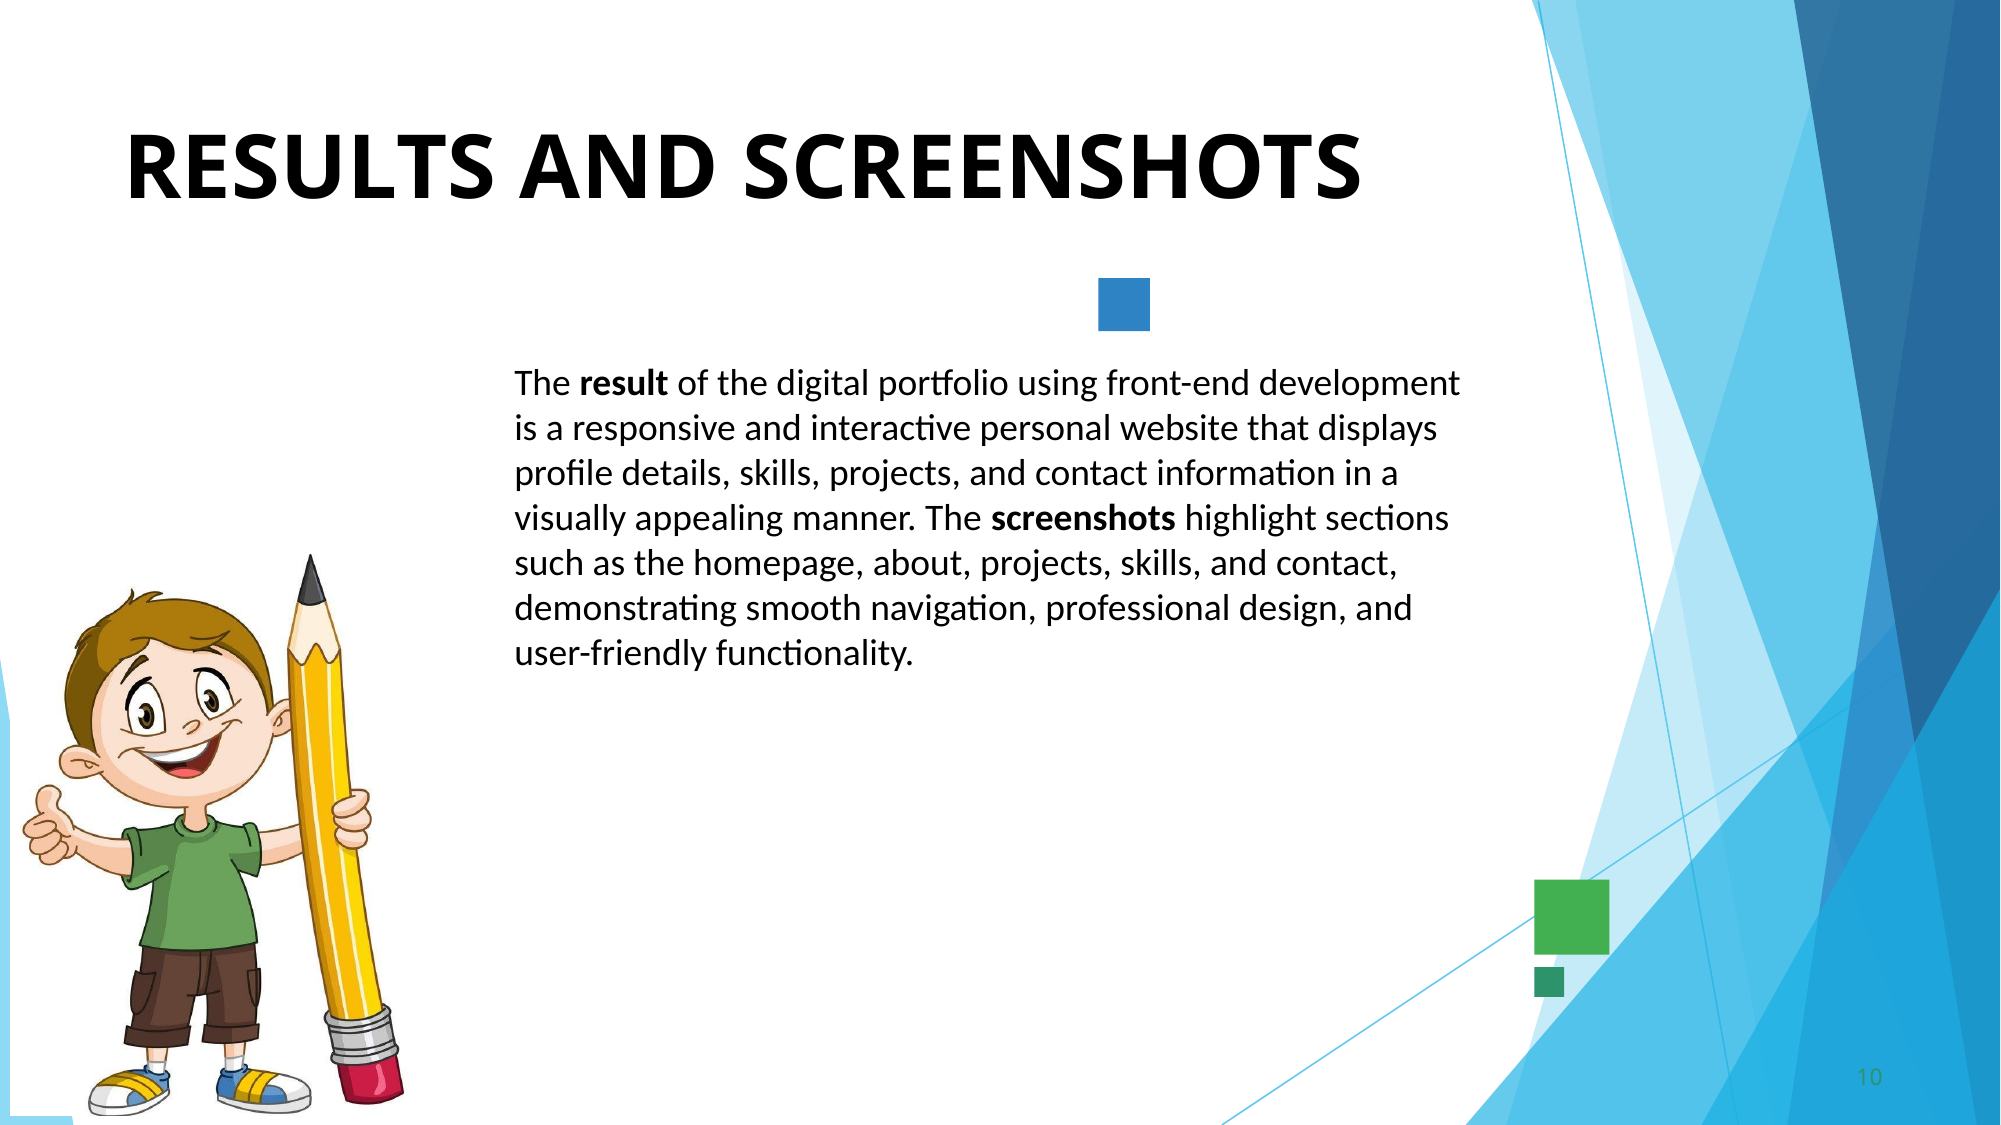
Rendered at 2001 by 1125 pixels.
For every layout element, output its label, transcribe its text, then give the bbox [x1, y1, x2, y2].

text_box 10 [1849, 1061, 1888, 1095]
picture [10, 554, 416, 1116]
title RESULTS AND SCREENSHOTS [121, 107, 1513, 298]
text_box [1534, 879, 1610, 955]
text_box [1534, 967, 1565, 997]
text_box The result of the digital portfolio using front-end development is a responsive and interactive personal website that displays profile details, skills, projects, and contact information in a visually appealing manner. The screenshots highlight sections such as the homepage, about, projects, skills, and contact, demonstrating smooth navigation, professional design, and user-friendly functionality. [499, 350, 1501, 681]
text_box [1098, 298, 1150, 332]
